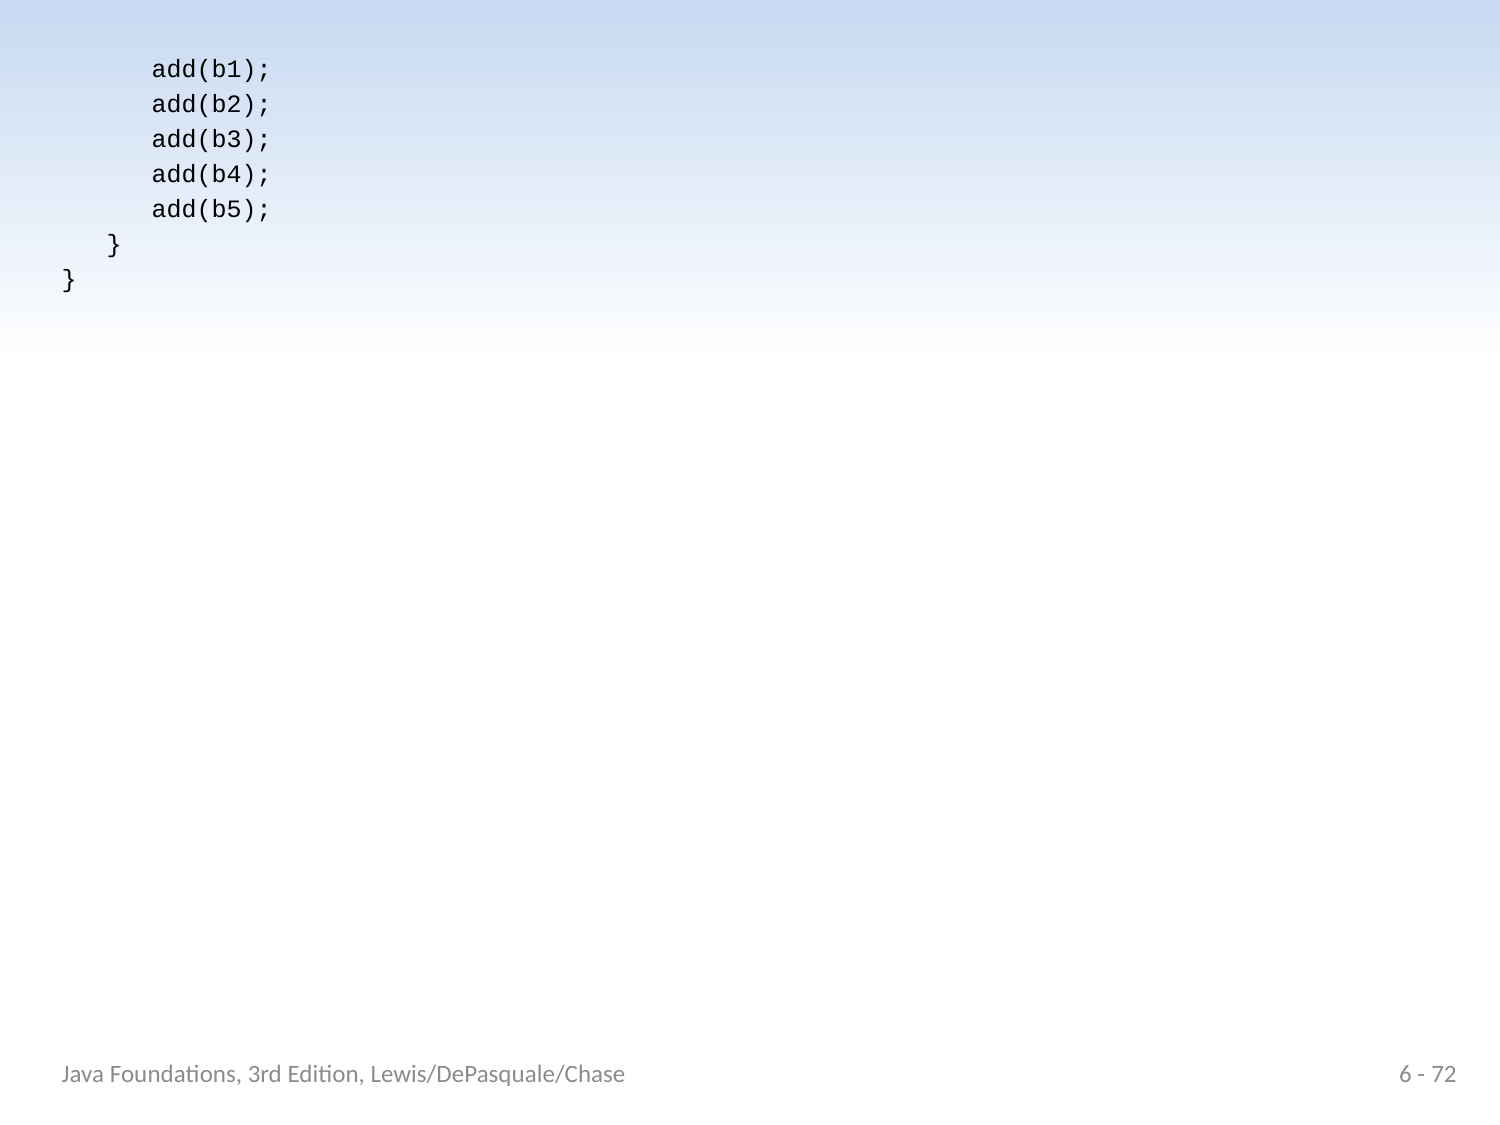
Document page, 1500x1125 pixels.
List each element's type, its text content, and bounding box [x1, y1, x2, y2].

footer Java Foundations, 3rd Edition, Lewis/DePasquale/Chase [46, 1042, 1122, 1103]
slide_number 6 - 72 [1122, 1042, 1472, 1103]
list add(b1); add(b2); add(b3); add(b4); add(b5); } } [46, 45, 1473, 1043]
